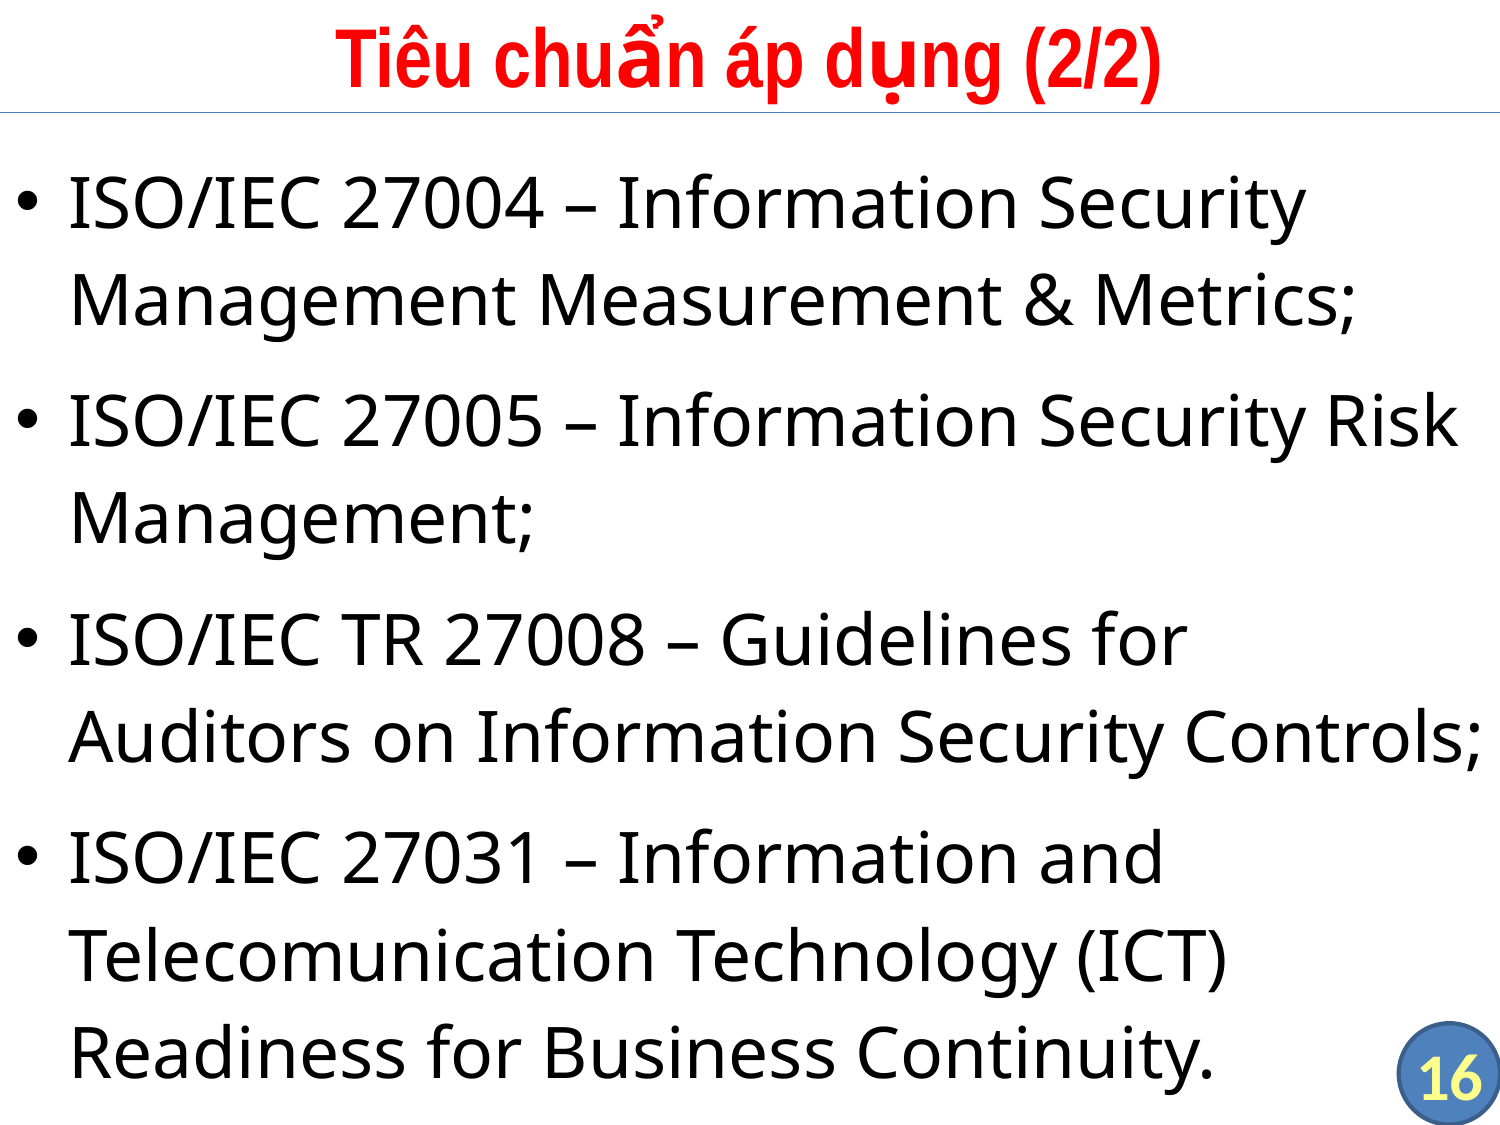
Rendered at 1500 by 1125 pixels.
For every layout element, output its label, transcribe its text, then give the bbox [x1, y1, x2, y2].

slide_number 16 [1399, 1023, 1500, 1125]
list ISO/IEC 27004 – Information Security Management Measurement & Metrics; ISO/IEC 27005 – Information Security Risk Management; ISO/IEC TR 27008 – Guidelines for Auditors on Information Security Controls; ISO/IEC 27031 – Information and Telecomunication Technology (ICT) Readiness for Business Continuity. [0, 113, 1500, 1125]
title Tiêu chuẩn áp dụng (2/2) [0, 0, 1500, 113]
